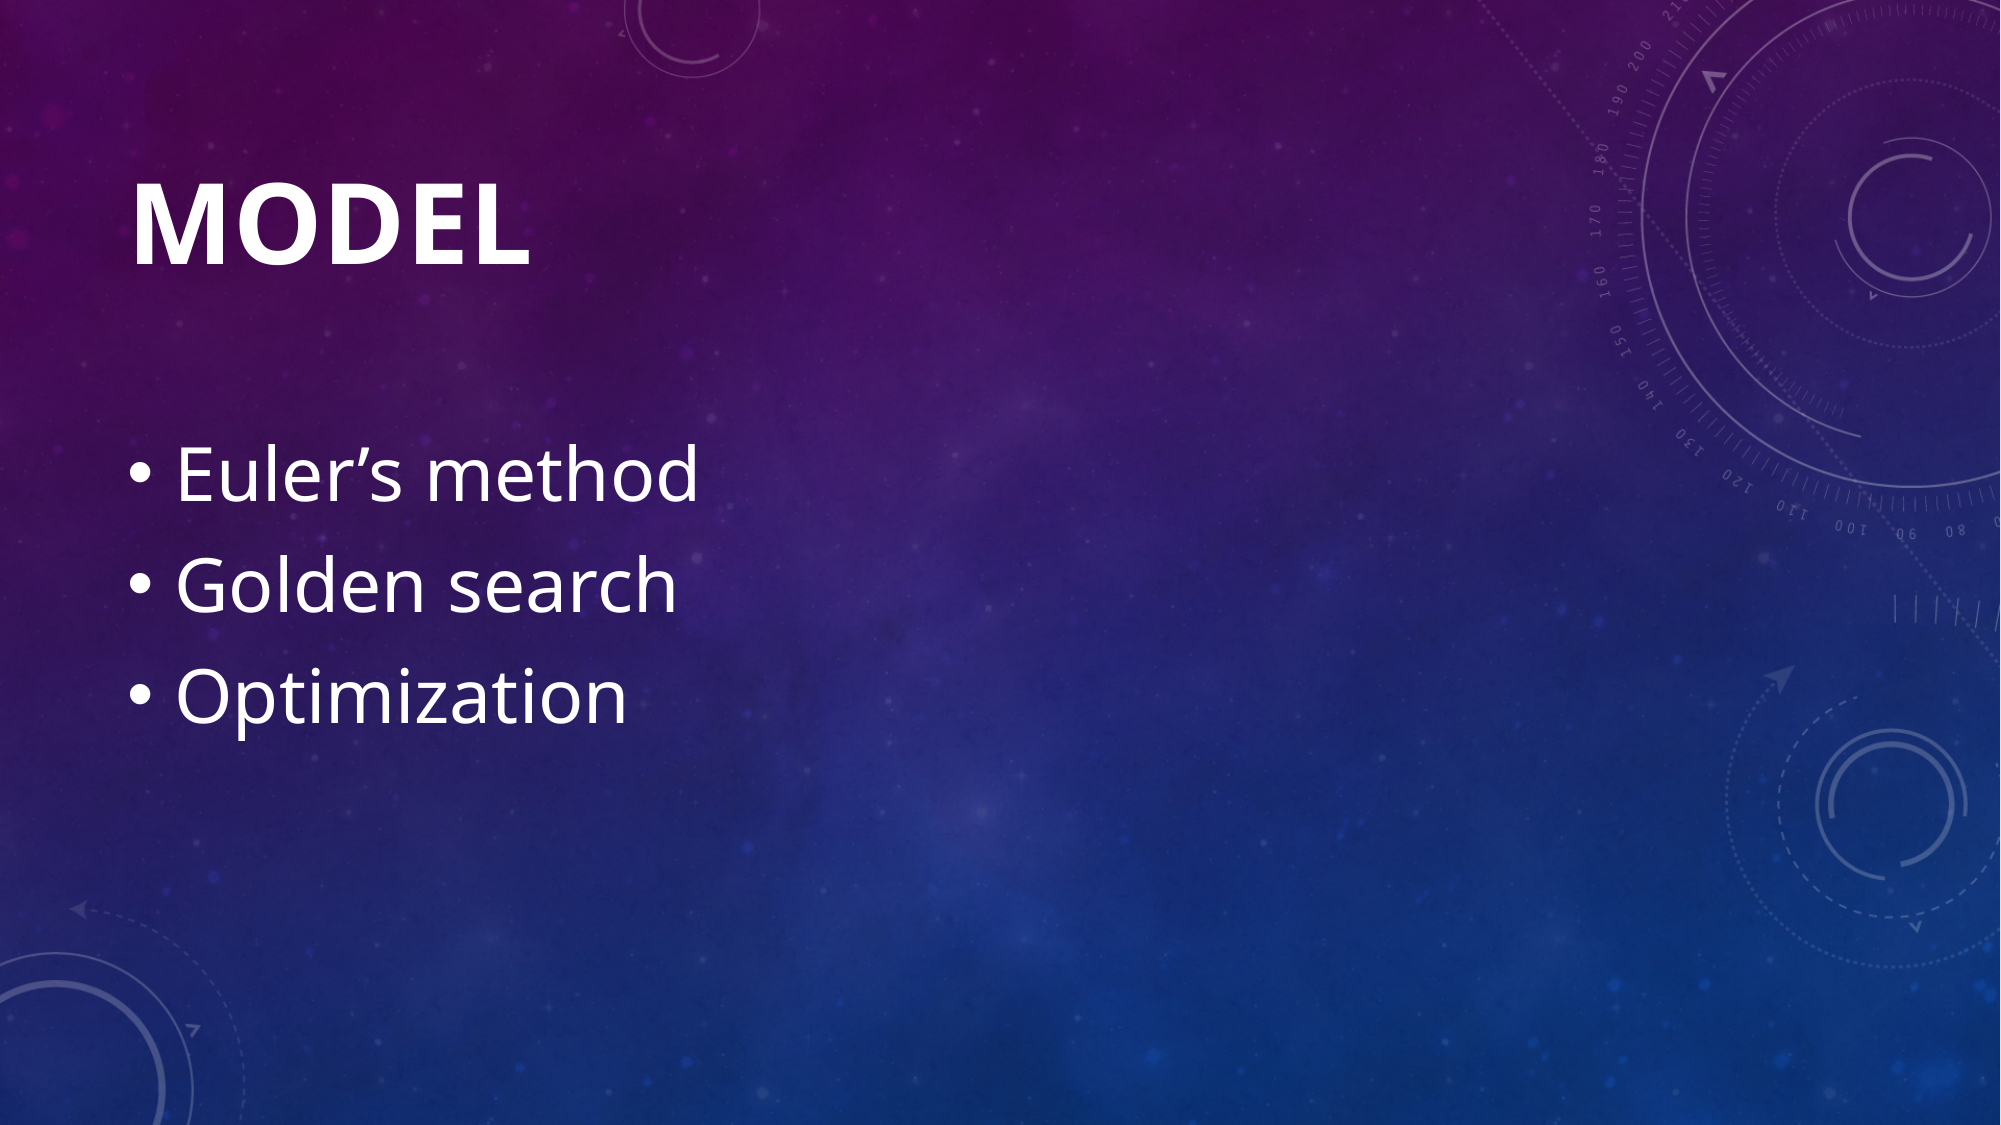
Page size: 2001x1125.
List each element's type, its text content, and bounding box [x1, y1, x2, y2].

title Model [112, 99, 1775, 339]
list Euler’s method Golden search Optimization [112, 338, 775, 938]
picture [0, 0, 2001, 1125]
